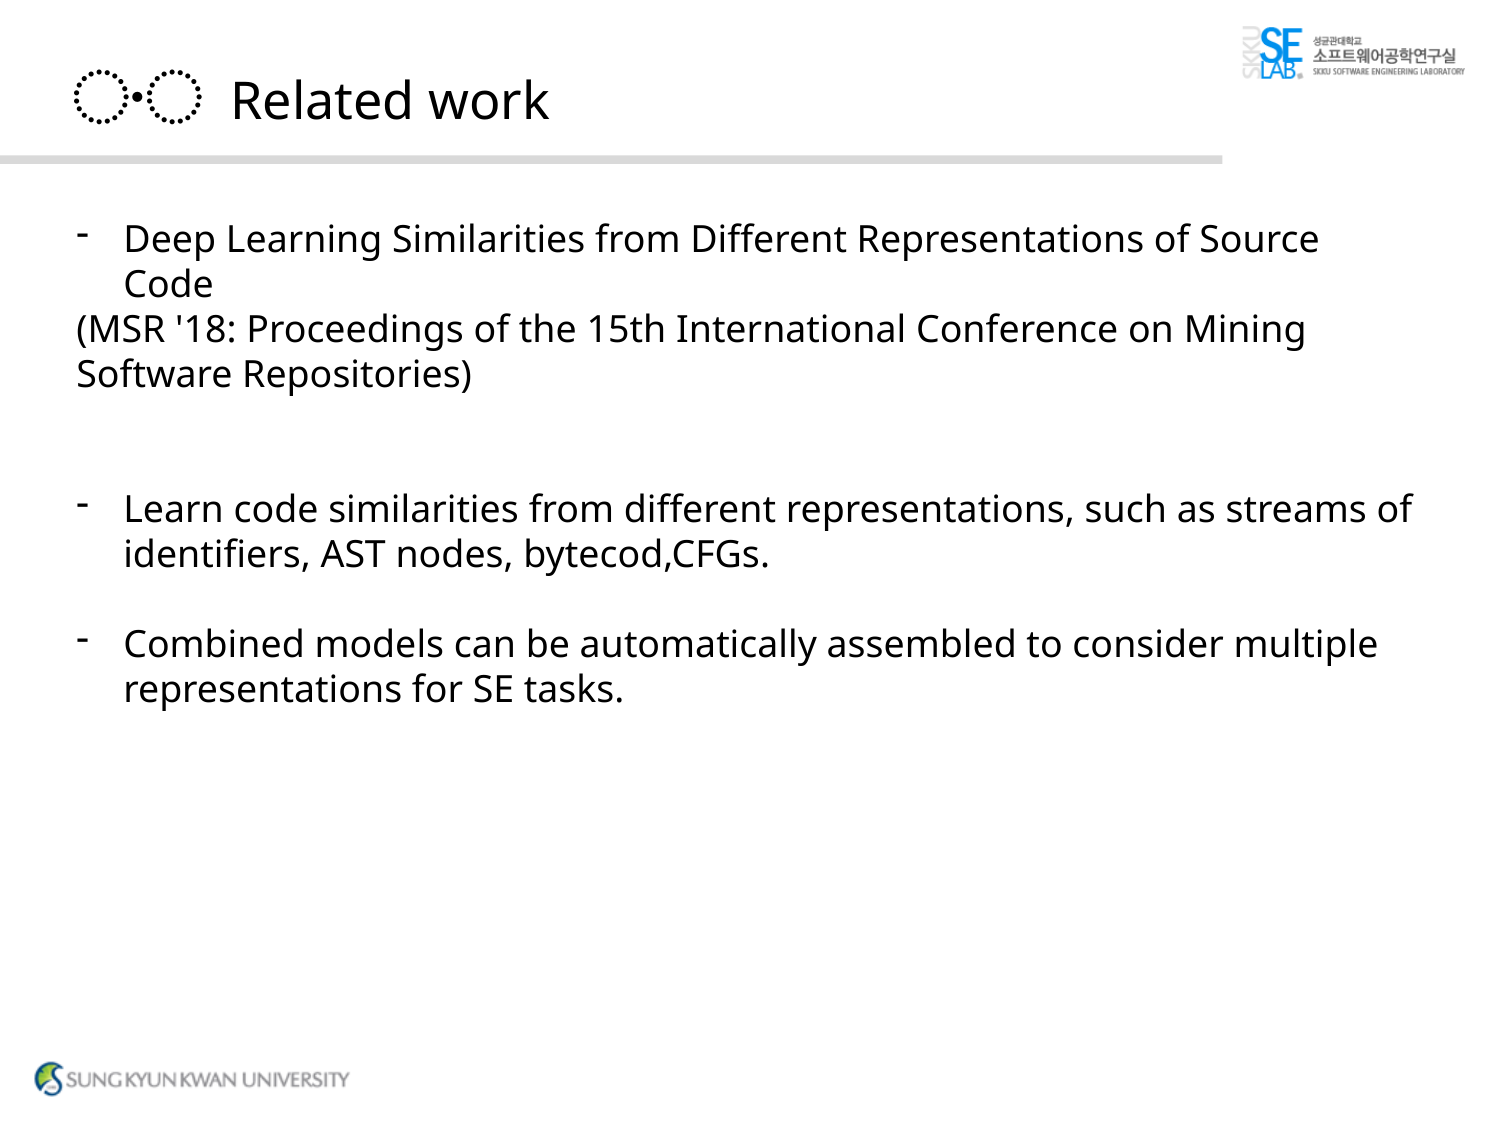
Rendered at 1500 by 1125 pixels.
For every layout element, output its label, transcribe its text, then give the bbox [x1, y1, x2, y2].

picture [17, 1046, 366, 1110]
title 〮 Related work [64, 0, 1391, 194]
text_box Deep Learning Similarities from Different Representations of Source Code (MSR '18: Proceedings of the 15th International Conference on Mining Software Repositories) Learn code similarities from different representations, such as streams of identifiers, AST nodes, bytecod,CFGs. Combined models can be automatically assembled to consider multiple representations for SE tasks. [61, 208, 1435, 808]
picture [1391, 0, 1500, 134]
